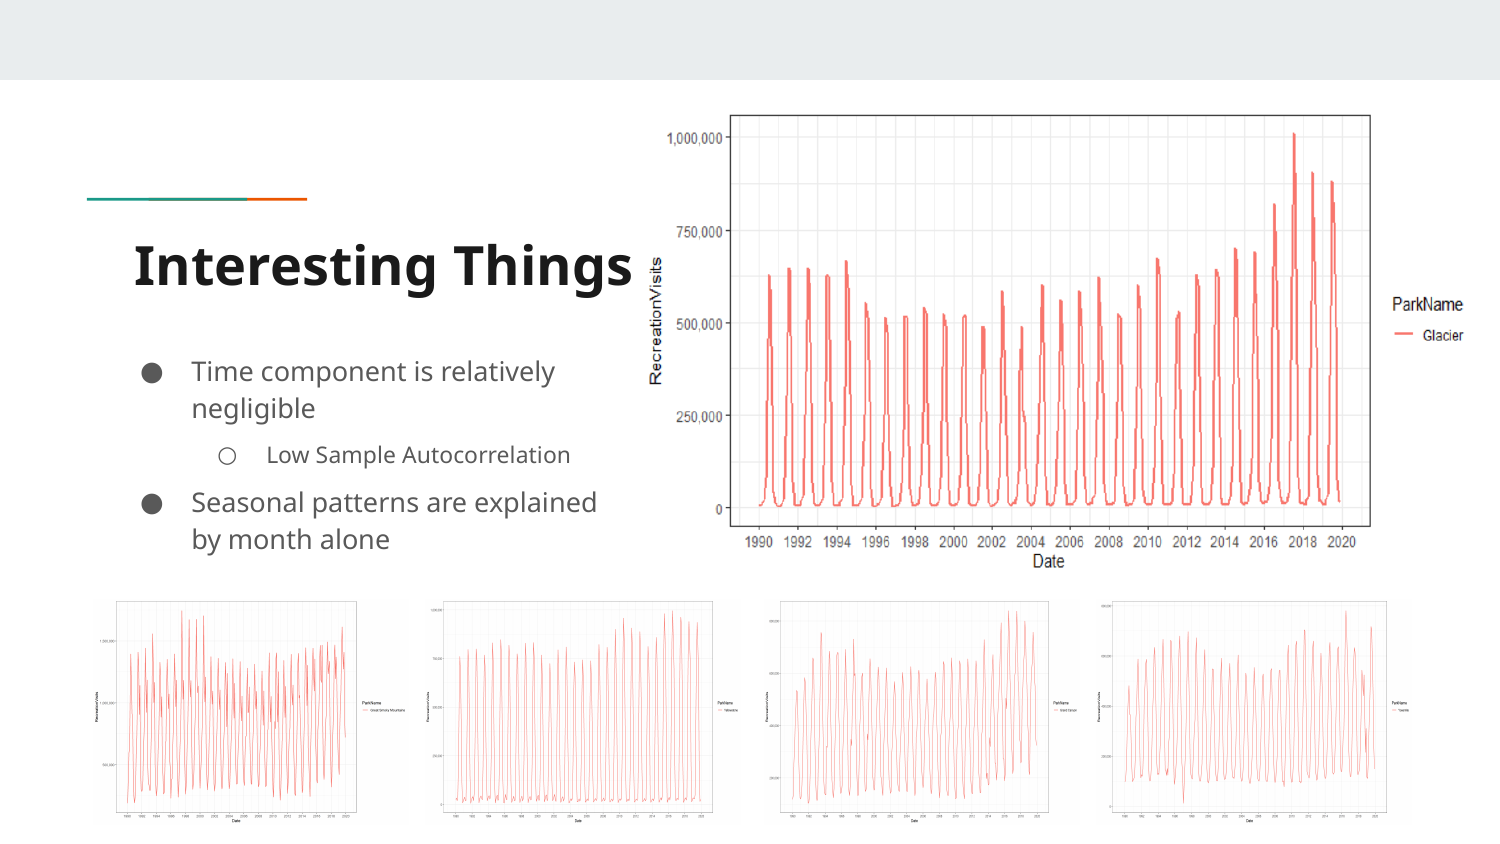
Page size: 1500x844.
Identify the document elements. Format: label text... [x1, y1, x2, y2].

picture [92, 599, 409, 825]
list Time component is relatively negligible Low Sample Autocorrelation Seasonal patterns are explained by month alone [101, 334, 634, 570]
title Interesting Things [119, 216, 635, 305]
picture [1096, 599, 1413, 825]
picture [425, 599, 741, 825]
picture [764, 599, 1080, 825]
picture [640, 110, 1478, 578]
